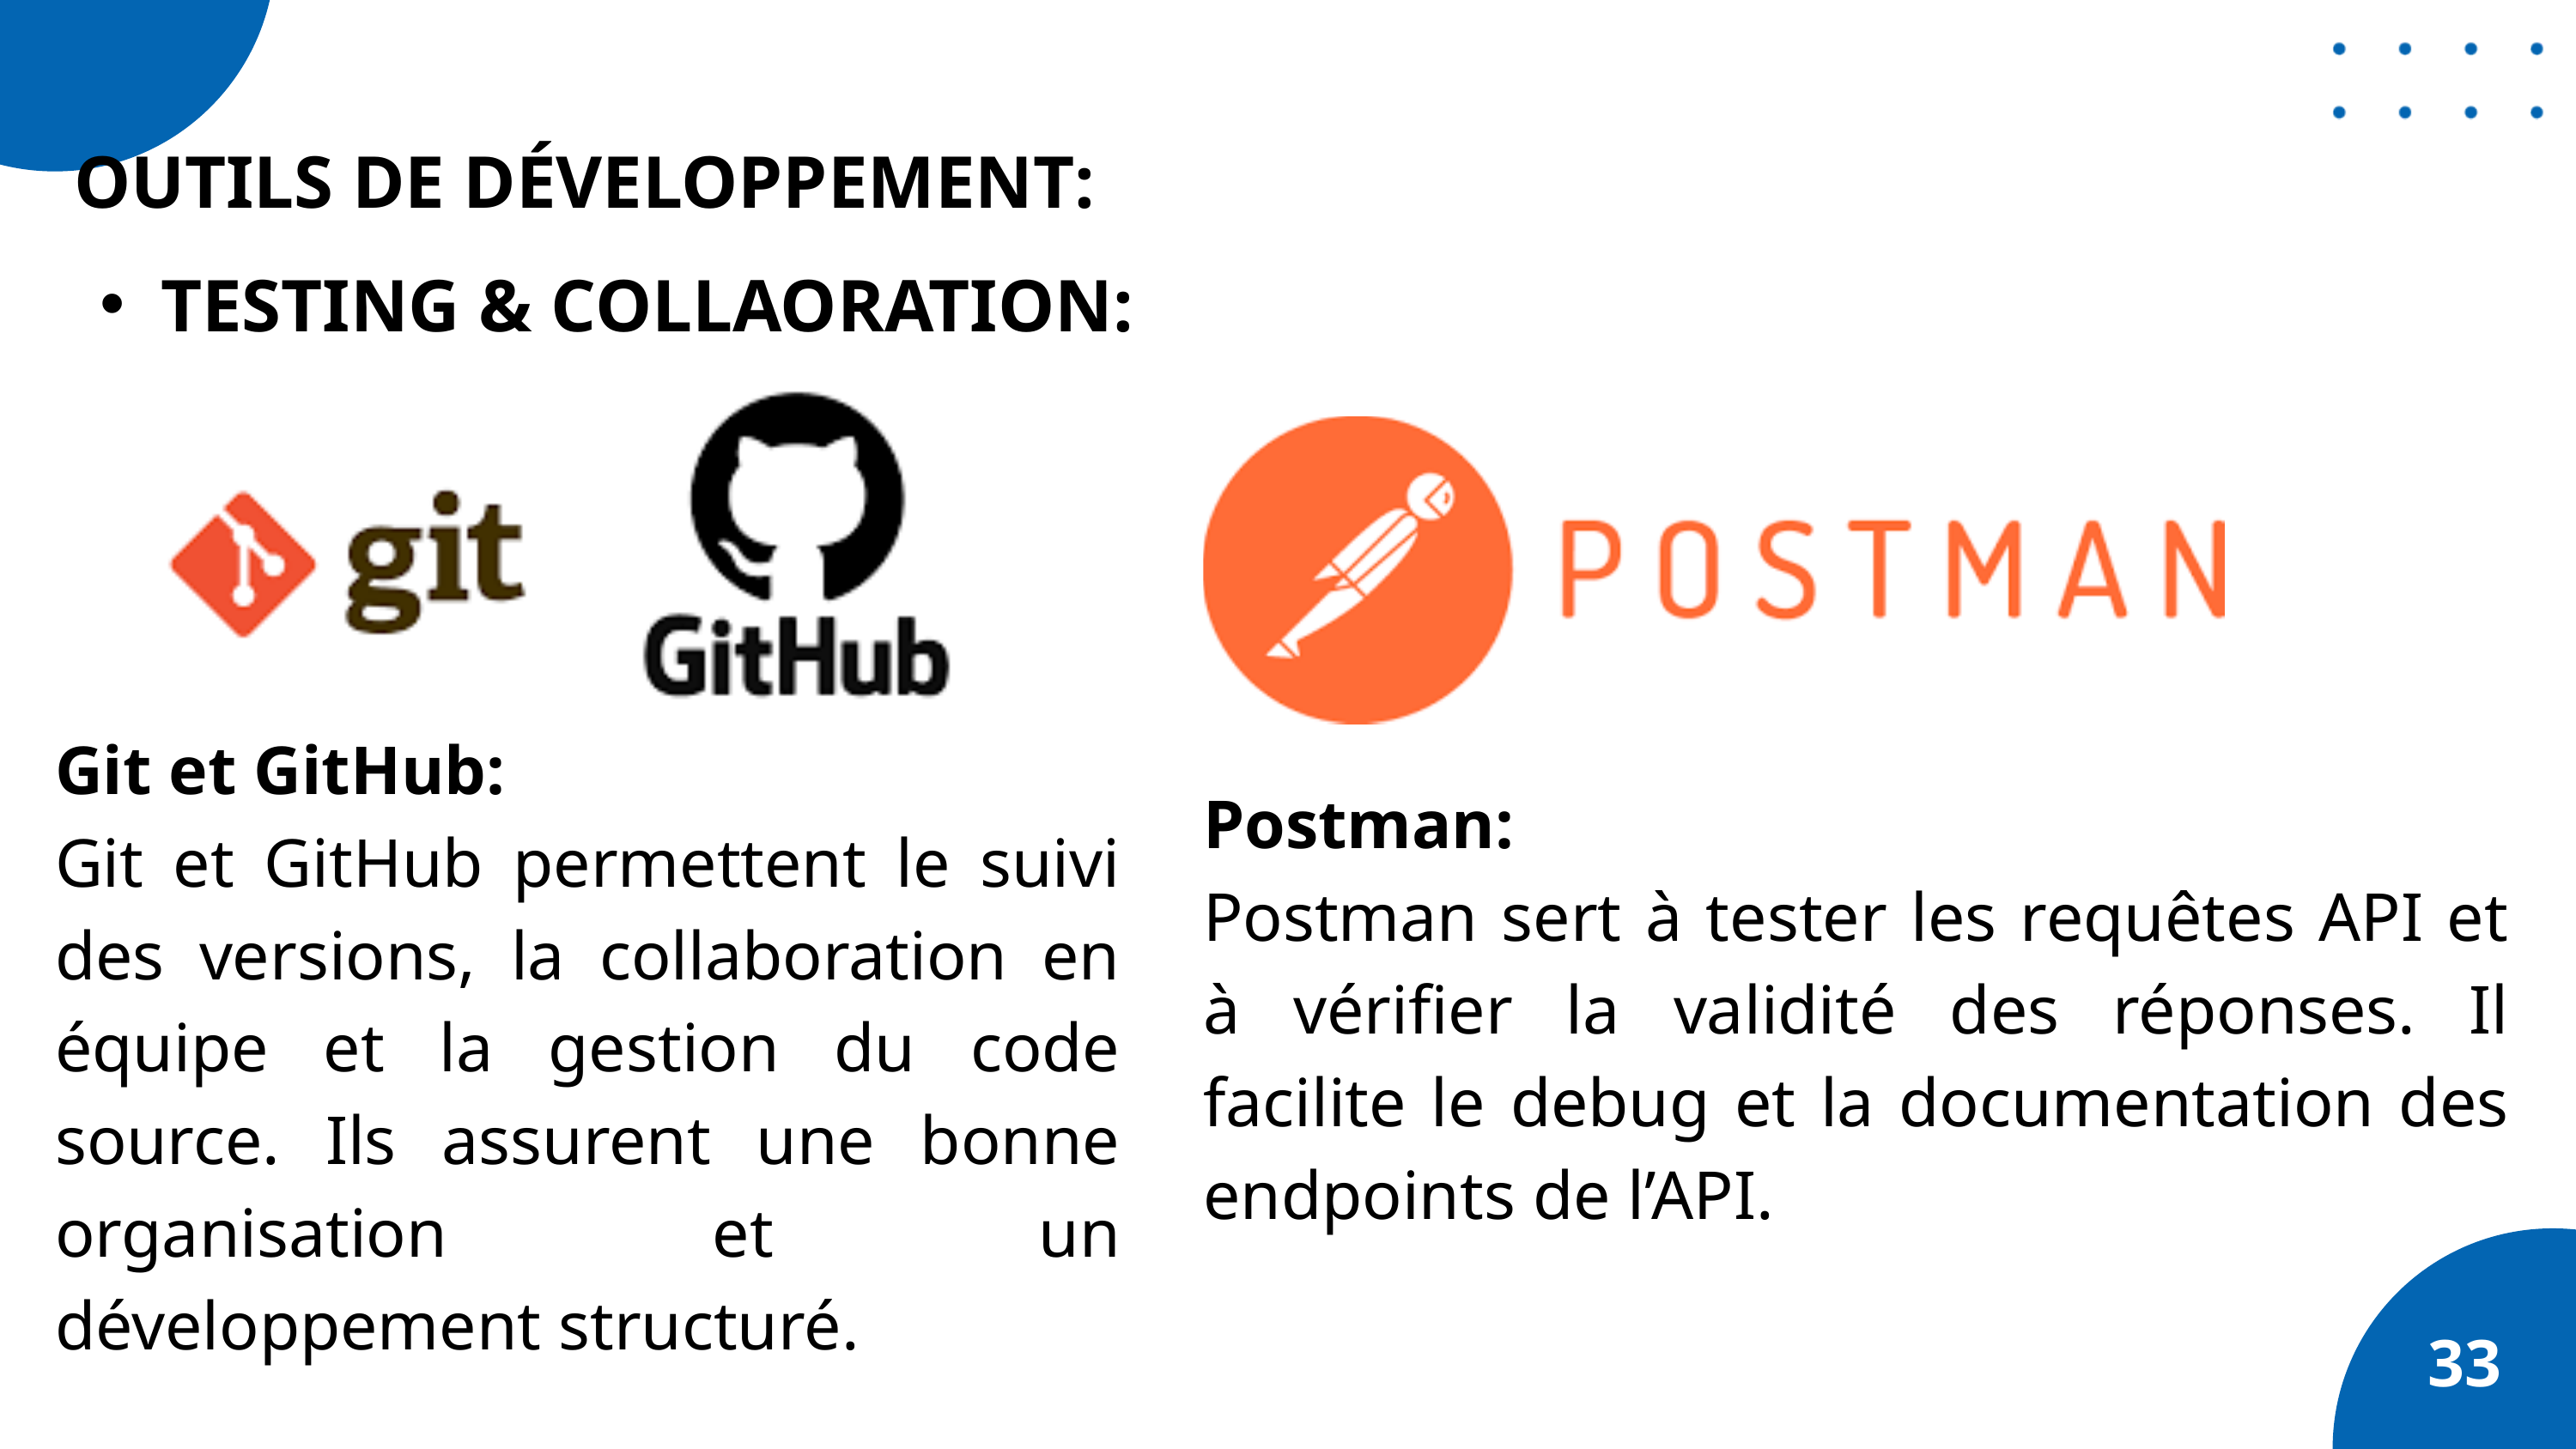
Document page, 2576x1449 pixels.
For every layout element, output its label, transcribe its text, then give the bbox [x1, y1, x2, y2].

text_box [0, 0, 276, 172]
text_box Git et GitHub: Git et GitHub permettent le suivi des versions, la collaboration en équipe et la gestion du code source. Ils assurent une bonne organisation et un développement structuré. [55, 714, 1121, 1449]
text_box [2332, 0, 2576, 120]
text_box OUTILS DE DÉVELOPPEMENT: [74, 122, 2333, 222]
text_box TESTING & COLLAORATION: [39, 246, 1204, 347]
text_box [55, 373, 1072, 714]
text_box [1203, 416, 2225, 724]
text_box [2332, 1228, 2576, 1449]
text_box Postman: Postman sert à tester les requêtes API et à vérifier la validité des réponses. Il facilite le debug et la documentation des endpoints de l’API. [1203, 769, 2510, 1233]
